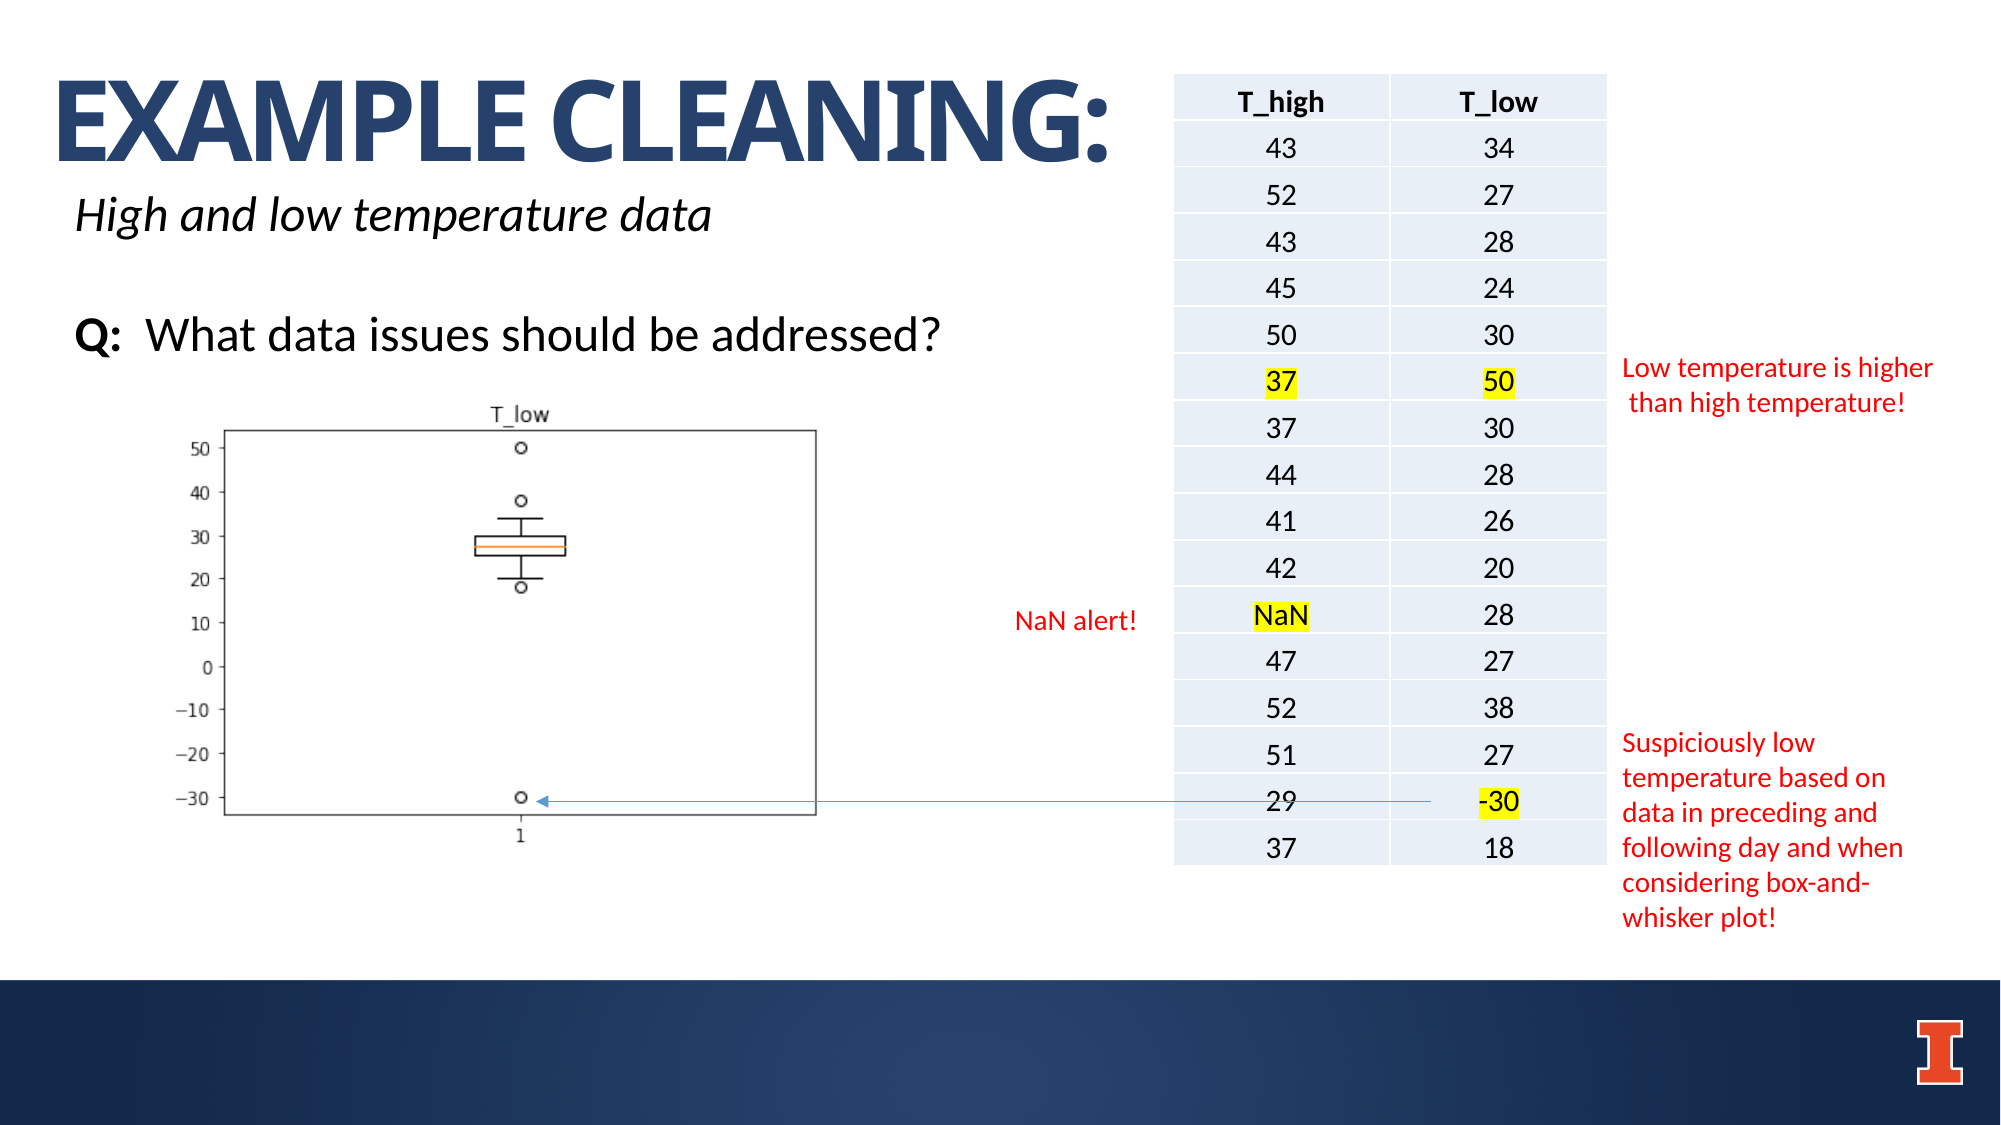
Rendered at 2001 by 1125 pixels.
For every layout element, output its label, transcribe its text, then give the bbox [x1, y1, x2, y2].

table_header T_low [1391, 74, 1607, 119]
table_cell 26 [1391, 494, 1607, 539]
text_box High and low temperature data Q: What data issues should be addressed? [59, 173, 1930, 429]
table_cell 27 [1391, 634, 1607, 679]
picture [0, 0, 2001, 1125]
table_cell 29 [1174, 802, 1389, 819]
text_box NaN alert! [999, 593, 1249, 644]
table_cell NaN [1174, 587, 1389, 632]
text_box Low temperature is higher than high temperature! [1607, 340, 2000, 426]
table_cell 51 [1174, 727, 1389, 772]
table_cell 44 [1174, 447, 1389, 492]
table_cell 18 [1391, 820, 1607, 865]
table_cell 37 [1174, 820, 1389, 865]
title EXAMPLE CLEANING: [34, 34, 1963, 223]
table_cell 34 [1391, 121, 1607, 166]
table_cell 27 [1391, 167, 1607, 173]
table_cell 20 [1391, 541, 1607, 585]
table_cell 52 [1174, 167, 1389, 173]
table_cell 28 [1391, 587, 1607, 632]
table_cell 52 [1174, 680, 1389, 725]
text_box Suspiciously low temperature based on data in preceding and following day and when considering box-and-whisker plot! [1607, 715, 1938, 941]
table_cell 43 [1174, 121, 1389, 166]
table_cell 29 [1174, 774, 1389, 801]
table_cell 27 [1391, 727, 1607, 772]
table_cell 47 [1174, 634, 1389, 679]
table_cell 38 [1391, 680, 1607, 725]
table_cell 42 [1174, 541, 1389, 585]
table_cell 30 [1391, 429, 1607, 445]
table_cell 37 [1174, 429, 1389, 445]
table_cell 41 [1174, 494, 1389, 539]
table_cell 28 [1391, 447, 1607, 492]
table_cell -30 [1391, 774, 1607, 819]
table_header T_high [1174, 74, 1389, 119]
